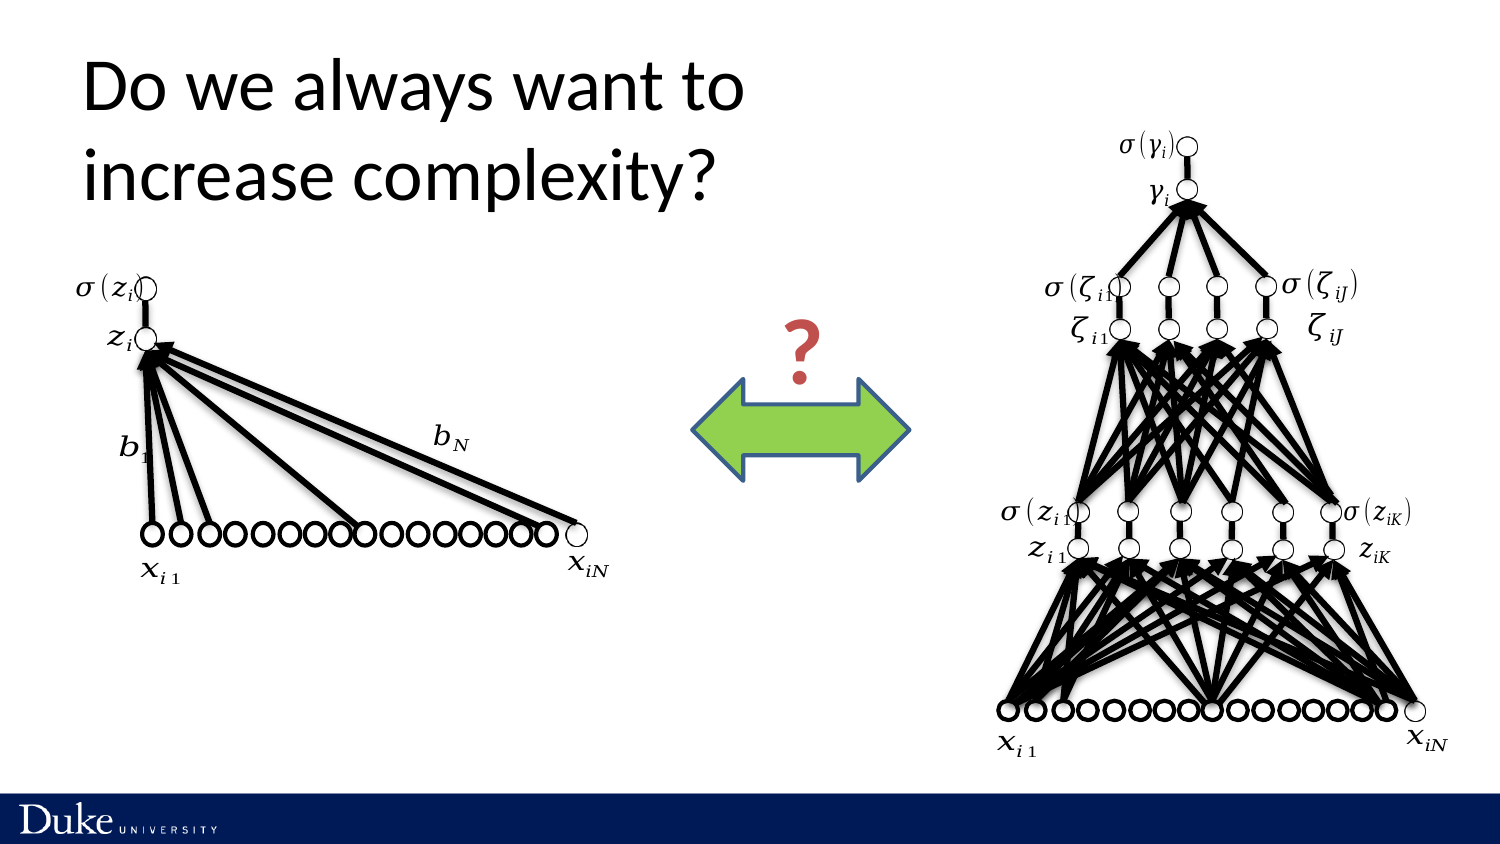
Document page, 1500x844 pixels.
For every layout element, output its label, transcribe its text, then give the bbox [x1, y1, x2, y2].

picture [0, 0, 1500, 844]
text_box Do we always want to increase complexity? [67, 27, 979, 223]
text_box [75, 271, 612, 589]
text_box ? [765, 283, 839, 411]
text_box [690, 376, 912, 483]
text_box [994, 128, 1451, 762]
